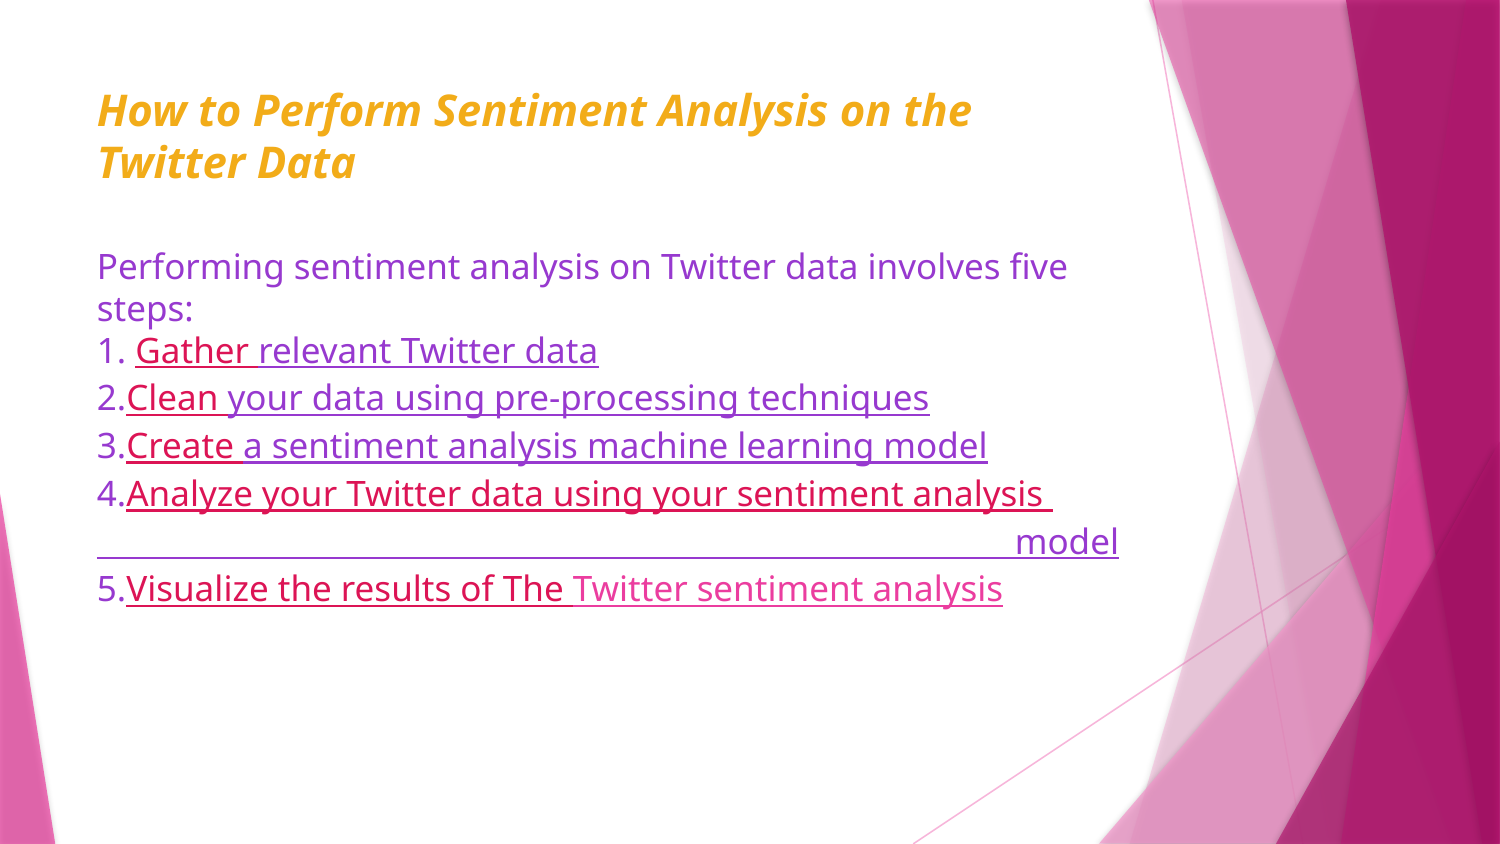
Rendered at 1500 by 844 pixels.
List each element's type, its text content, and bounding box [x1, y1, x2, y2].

title How to Perform Sentiment Analysis on the Twitter Data Performing sentiment analysis on Twitter data involves five steps: 1. Gather relevant Twitter data 2.Clean your data using pre-processing techniques 3.Create a sentiment analysis machine learning model 4.Analyze your Twitter data using your sentiment analysis model 5.Visualize the results of The Twitter sentiment analysis [81, 75, 1141, 693]
